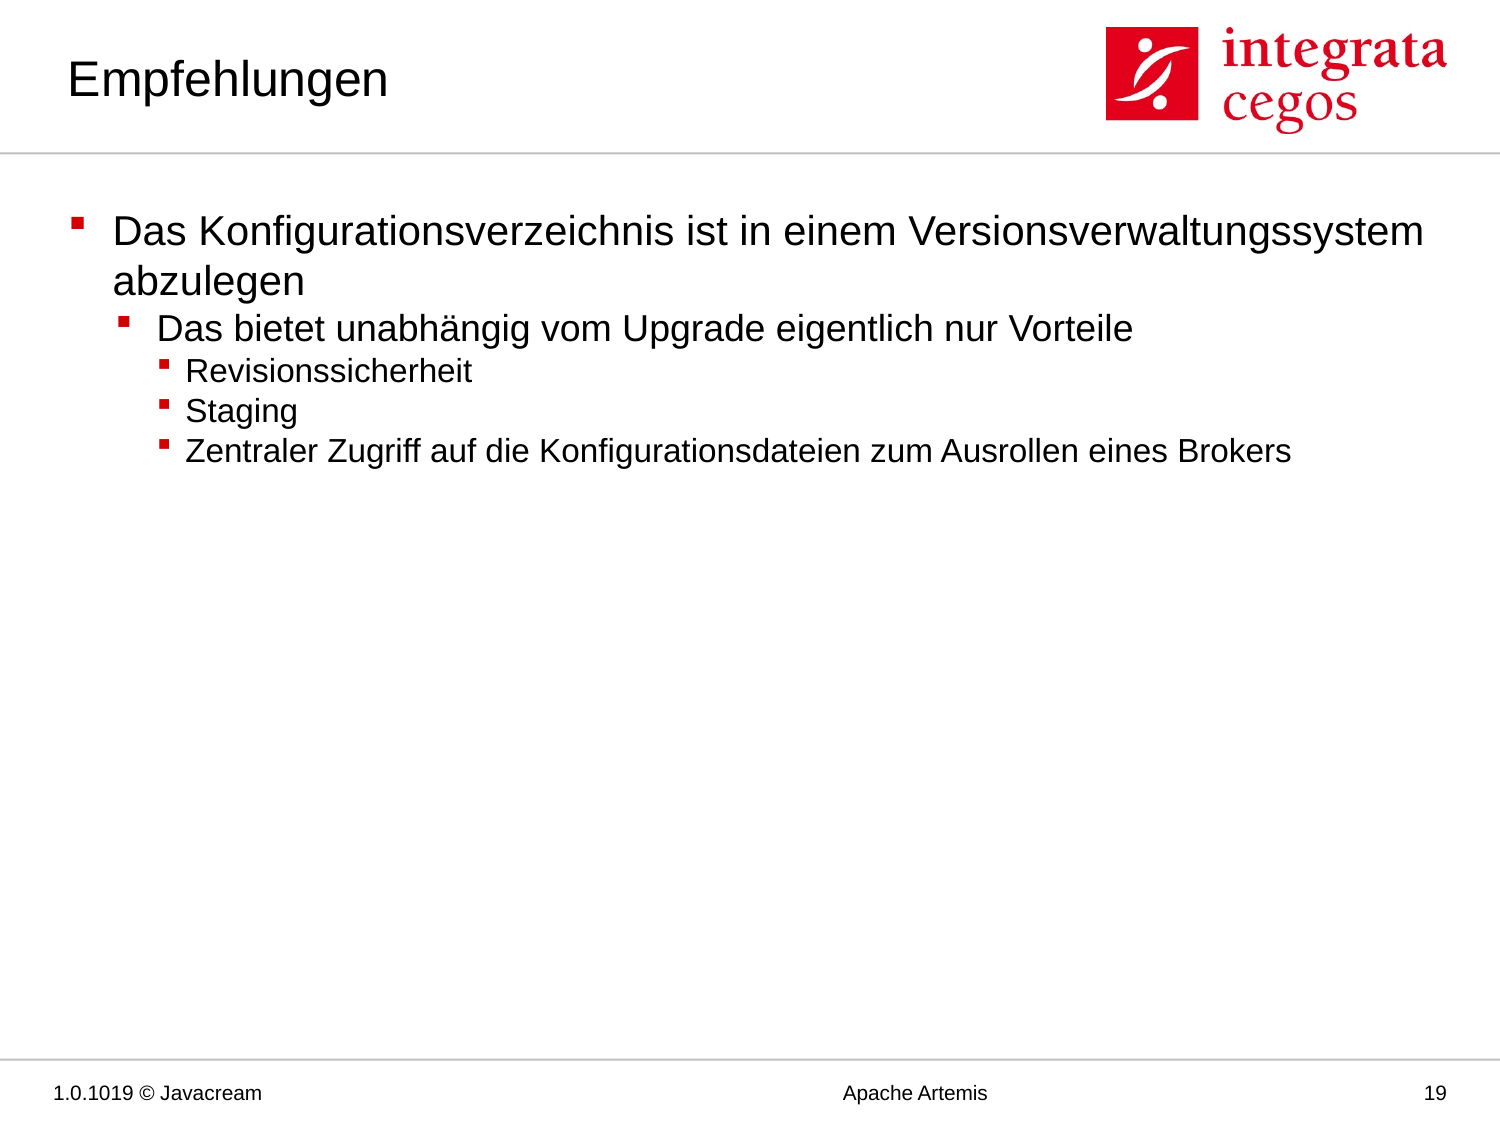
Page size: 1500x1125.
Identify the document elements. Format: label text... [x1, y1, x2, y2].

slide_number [53, 1059, 519, 1125]
list Das Konfigurationsverzeichnis ist in einem Versionsverwaltungssystem abzulegen Das bietet unabhängig vom Upgrade eigentlich nur Vorteile Revisionssicherheit Staging Zentraler Zugriff auf die Konfigurationsdateien zum Ausrollen eines Brokers [53, 196, 1447, 1032]
footer Apache Artemis [549, 1059, 1282, 1125]
slide_number 19 [1312, 1059, 1447, 1125]
picture [1106, 27, 1447, 134]
title Empfehlungen [53, 0, 987, 154]
